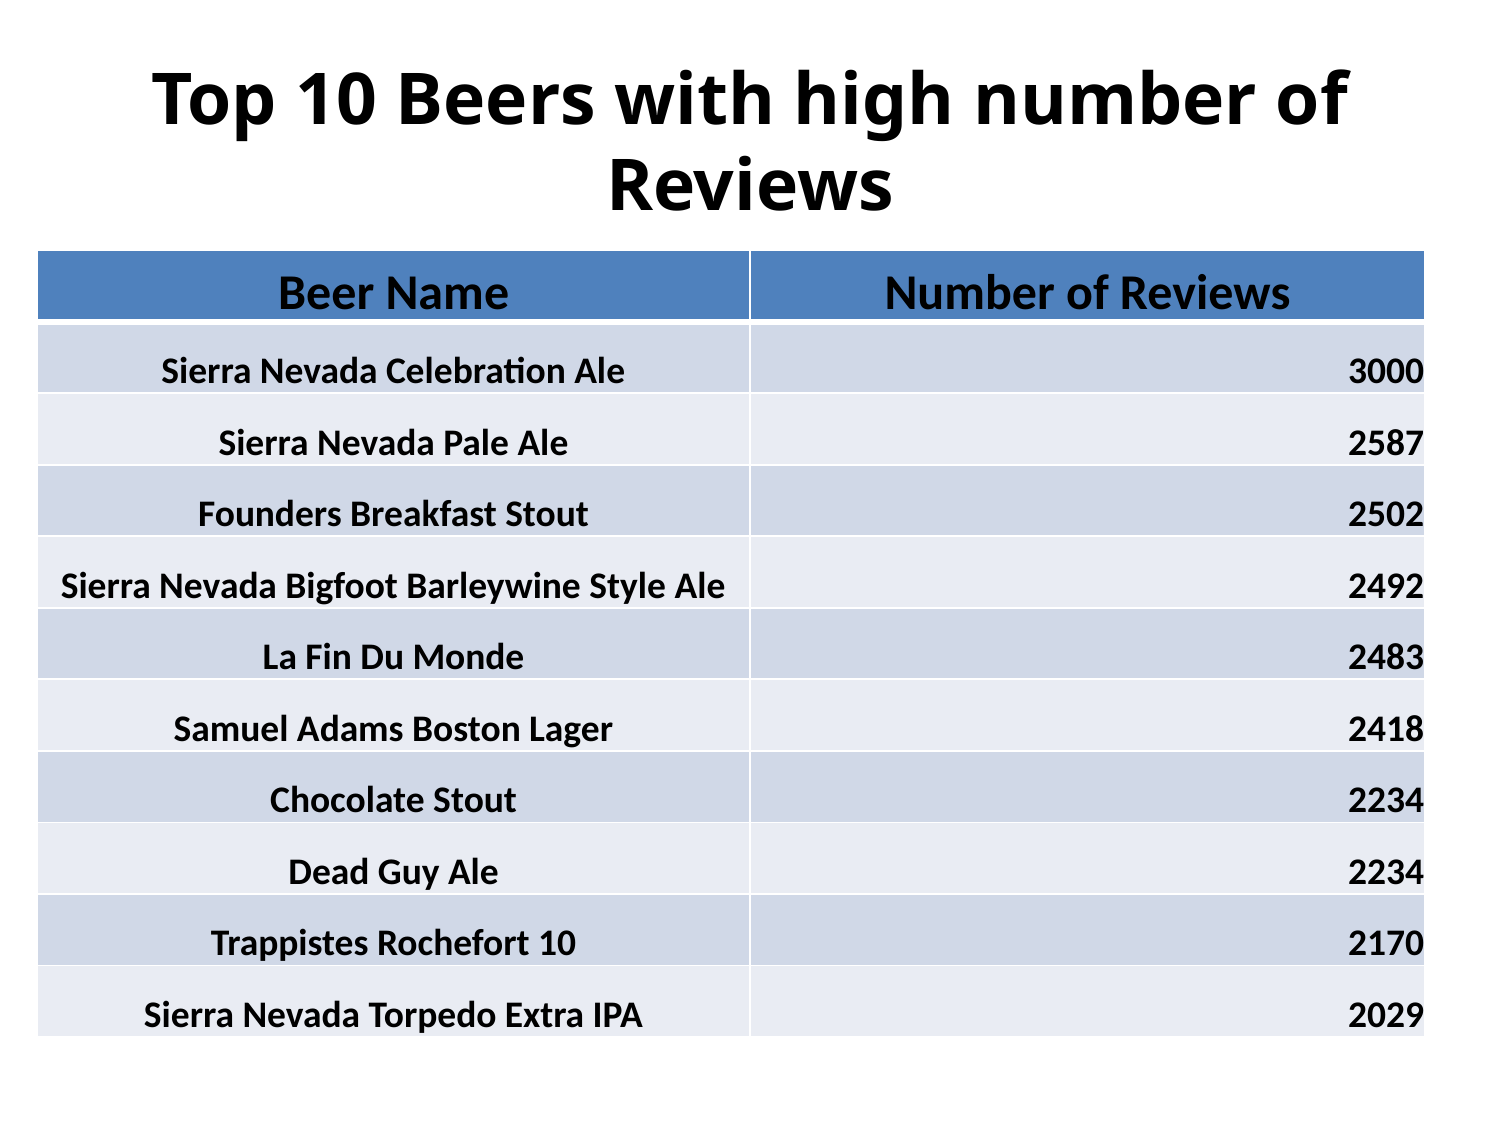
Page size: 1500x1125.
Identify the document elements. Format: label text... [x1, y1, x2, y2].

table_cell 2234 [751, 752, 1424, 822]
table_cell Trappistes Rochefort 10 [38, 895, 749, 965]
table_cell Sierra Nevada Pale Ale [38, 394, 749, 464]
table_cell Dead Guy Ale [38, 823, 749, 893]
table_cell 2234 [751, 823, 1424, 893]
table_cell 2587 [751, 394, 1424, 464]
table_cell 2483 [751, 609, 1424, 678]
title Top 10 Beers with high number of Reviews [75, 45, 1425, 233]
table_cell 2492 [751, 537, 1424, 607]
table_cell Founders Breakfast Stout [38, 466, 749, 535]
table_header Beer Name [38, 251, 749, 319]
table_cell Chocolate Stout [38, 752, 749, 822]
table_cell 2502 [751, 466, 1424, 535]
table_cell Sierra Nevada Celebration Ale [38, 325, 749, 392]
table_cell Sierra Nevada Torpedo Extra IPA [38, 966, 749, 1036]
table_cell Sierra Nevada Bigfoot Barleywine Style Ale [38, 537, 749, 607]
table_cell 3000 [751, 325, 1424, 392]
table_cell 2029 [751, 966, 1424, 1036]
table_header Number of Reviews [751, 251, 1424, 319]
table_cell 2418 [751, 680, 1424, 750]
table_cell La Fin Du Monde [38, 609, 749, 678]
table_cell Samuel Adams Boston Lager [38, 680, 749, 750]
table_cell 2170 [751, 895, 1424, 965]
